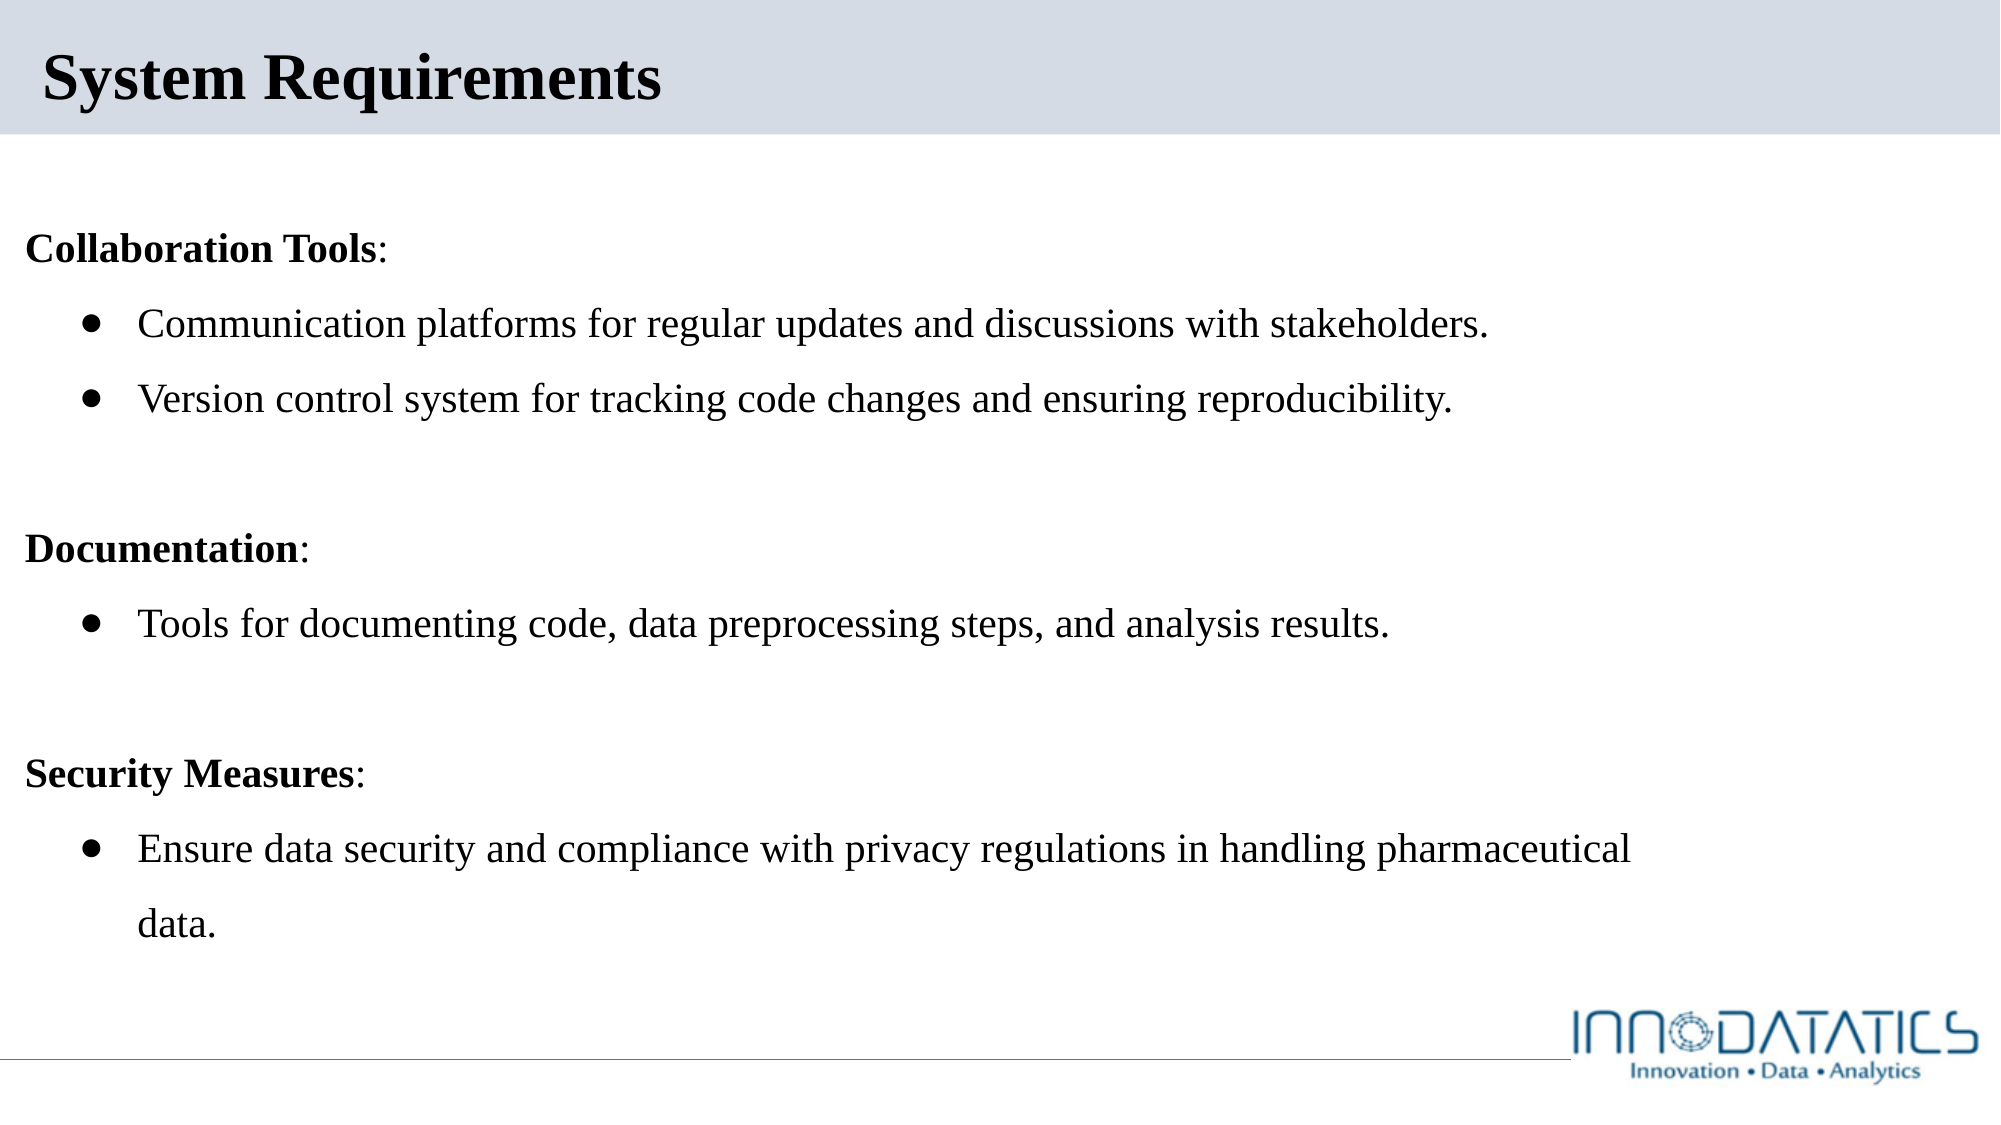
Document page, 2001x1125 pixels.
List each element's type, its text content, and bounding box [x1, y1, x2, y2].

title System Requirements [27, 0, 1841, 180]
text_box Collaboration Tools: Communication platforms for regular updates and discussions with stakeholders. Version control system for tracking code changes and ensuring reproducibility. Documentation: Tools for documenting code, data preprocessing steps, and analysis results. Security Measures: Ensure data security and compliance with privacy regulations in handling pharmaceutical data. [0, 181, 1691, 962]
picture [1571, 979, 1998, 1112]
